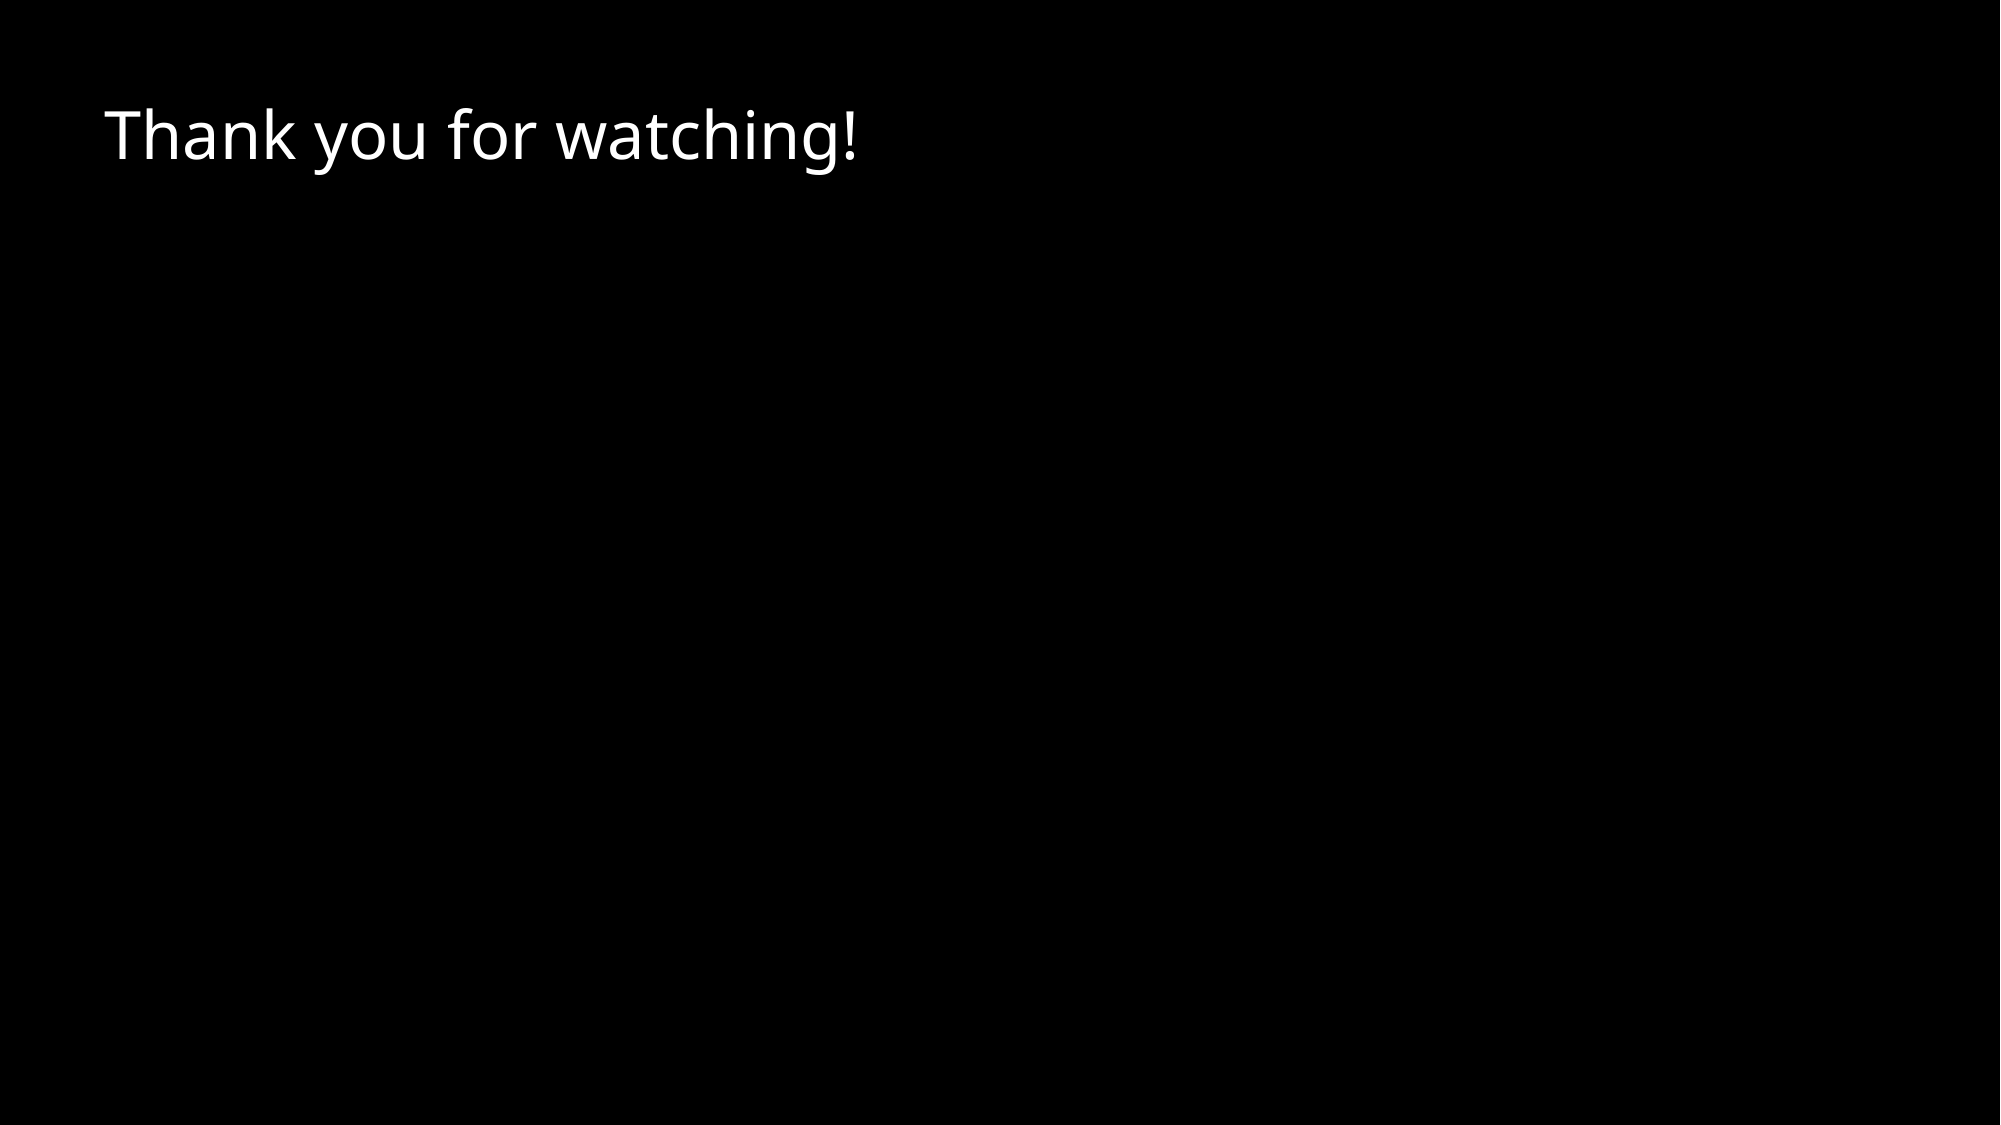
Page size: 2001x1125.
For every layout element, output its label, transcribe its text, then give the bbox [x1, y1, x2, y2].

text_box Thank you for watching! [89, 85, 1547, 180]
